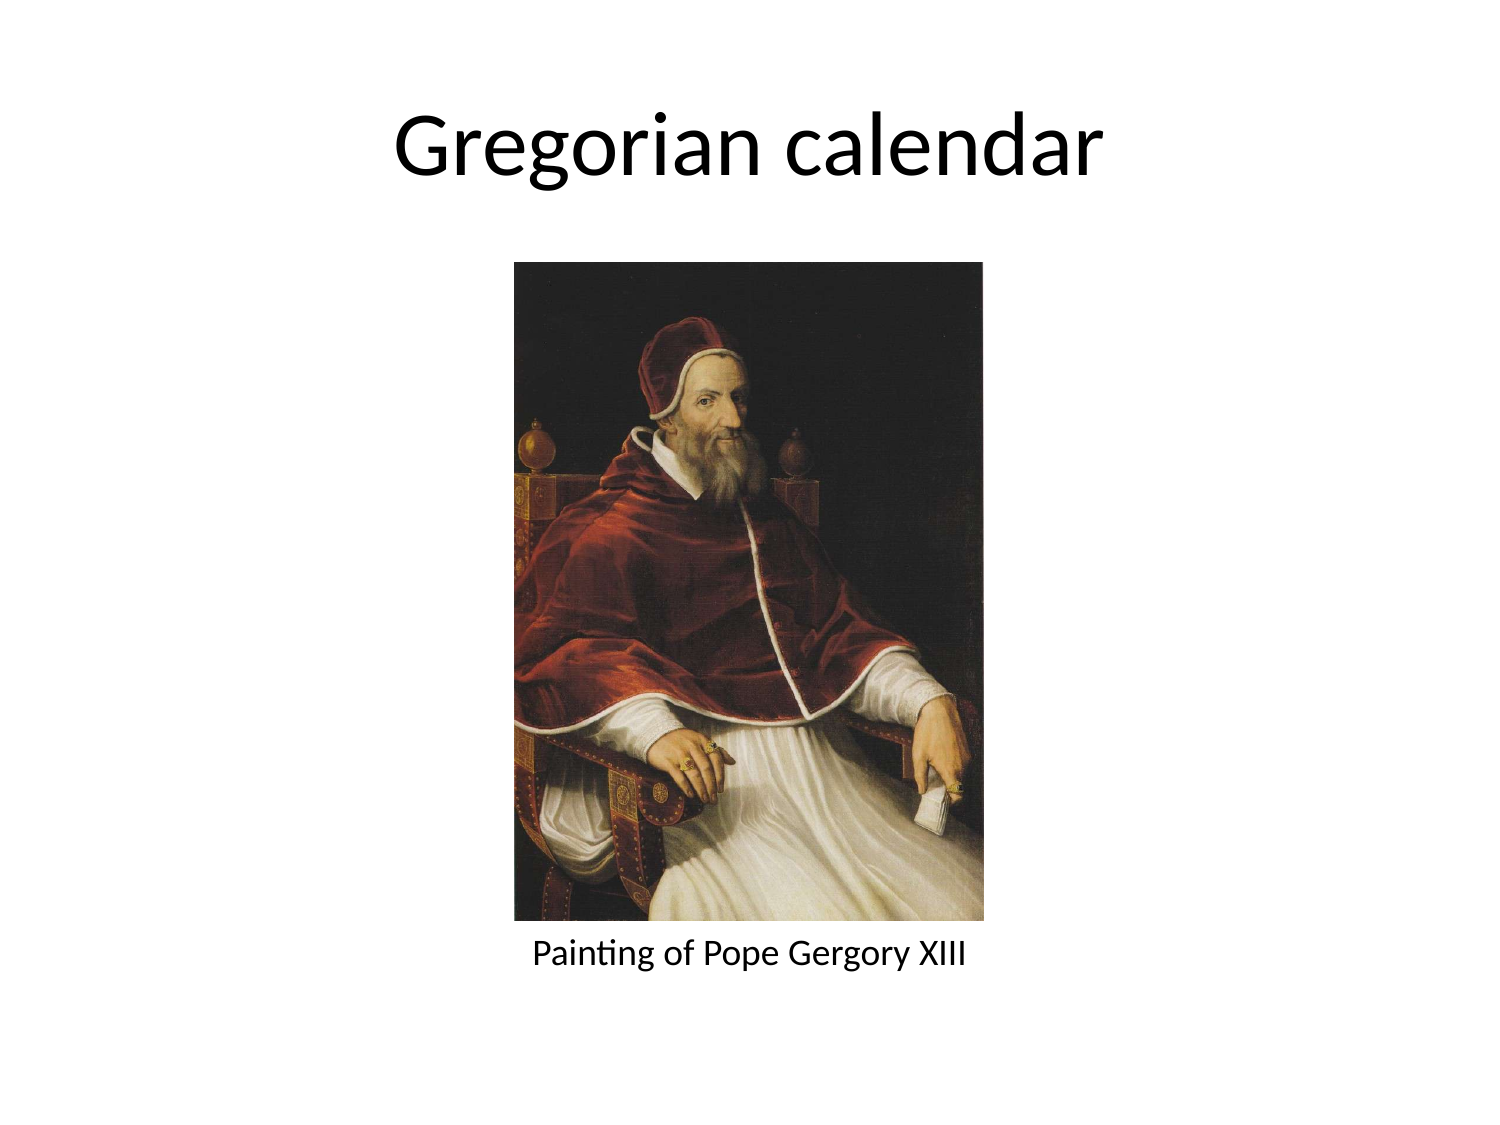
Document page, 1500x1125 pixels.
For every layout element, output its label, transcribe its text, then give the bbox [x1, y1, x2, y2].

text_box Painting of Pope Gergory XIII [74, 920, 1425, 1005]
picture [514, 262, 984, 921]
title Gregorian calendar [75, 45, 1425, 233]
